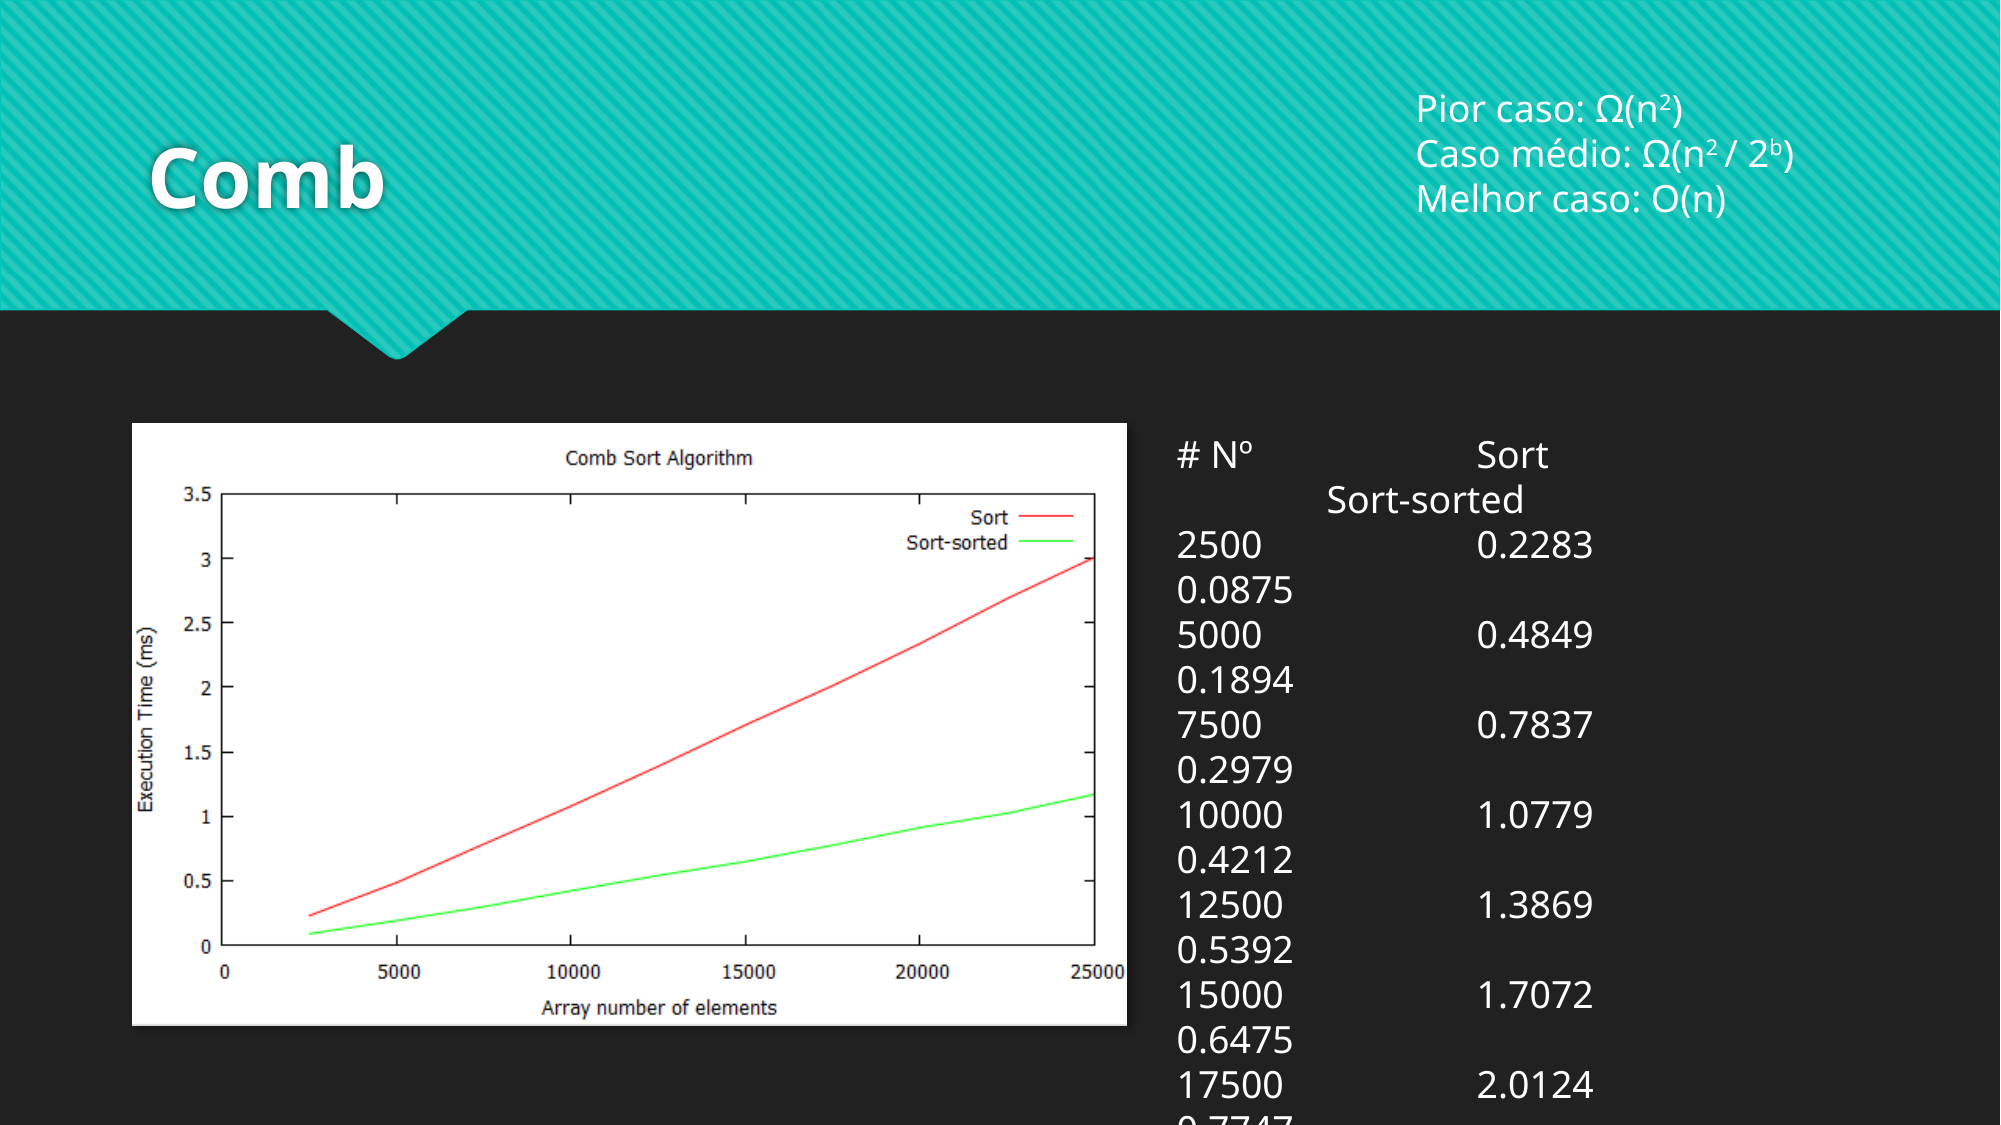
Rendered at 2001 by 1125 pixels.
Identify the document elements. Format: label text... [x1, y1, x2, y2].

text_box Pior caso: Ω(n2) Caso médio: Ω(n2 / 2b) Melhor caso: O(n) [1400, 77, 1984, 227]
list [132, 423, 1127, 1026]
title Comb [132, 73, 1868, 233]
text_box # Nº Sort Sort-sorted 2500 0.2283 0.0875 5000 0.4849 0.1894 7500 0.7837 0.2979 10000 1.0779 0.4212 12500 1.3869 0.5392 15000 1.7072 0.6475 17500 2.0124 0.7747 20000 2.3388 0.911 22500 2.6876 1.022 25000 3.0071 1.1688 [1161, 423, 1906, 1125]
